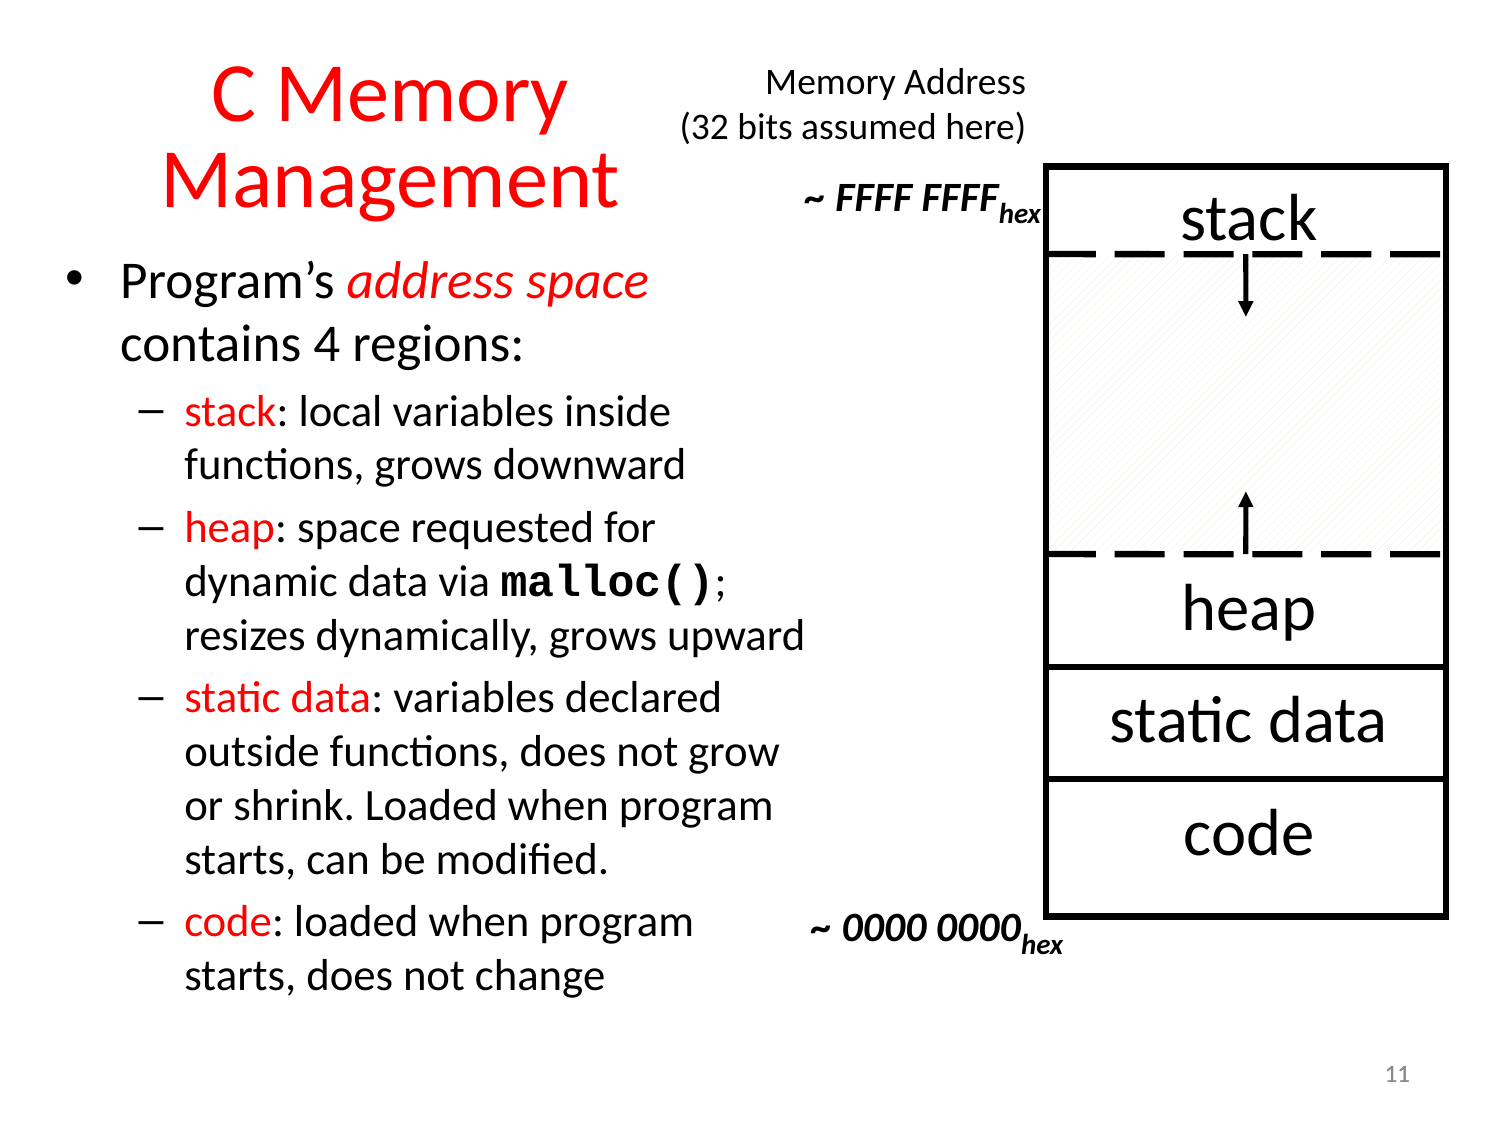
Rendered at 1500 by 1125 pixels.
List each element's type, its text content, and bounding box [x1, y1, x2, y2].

title C Memory Management [2, 45, 778, 233]
text_box ~ FFFF FFFFhex [790, 154, 1056, 238]
text_box [1045, 666, 1446, 780]
text_box ~ 0000 0000hex [796, 884, 1079, 968]
text_box static data [1094, 668, 1403, 764]
text_box code [1168, 781, 1330, 876]
list Program’s address space contains 4 regions: stack: local variables inside functions, grows downward heap: space requested for dynamic data via malloc(); resizes dynamically, grows upward static data: variables declared outside functions, does not grow or shrink. Loaded when program starts, can be modified. code: loaded when program starts, does not change [50, 237, 825, 1021]
slide_number 11 [1074, 1042, 1425, 1103]
text_box stack [1165, 166, 1333, 262]
text_box Memory Address (32 bits assumed here) [664, 49, 1042, 155]
text_box [1239, 254, 1253, 317]
text_box [1045, 780, 1446, 917]
text_box [1239, 491, 1253, 555]
text_box [1045, 166, 1446, 666]
text_box heap [1166, 556, 1332, 651]
